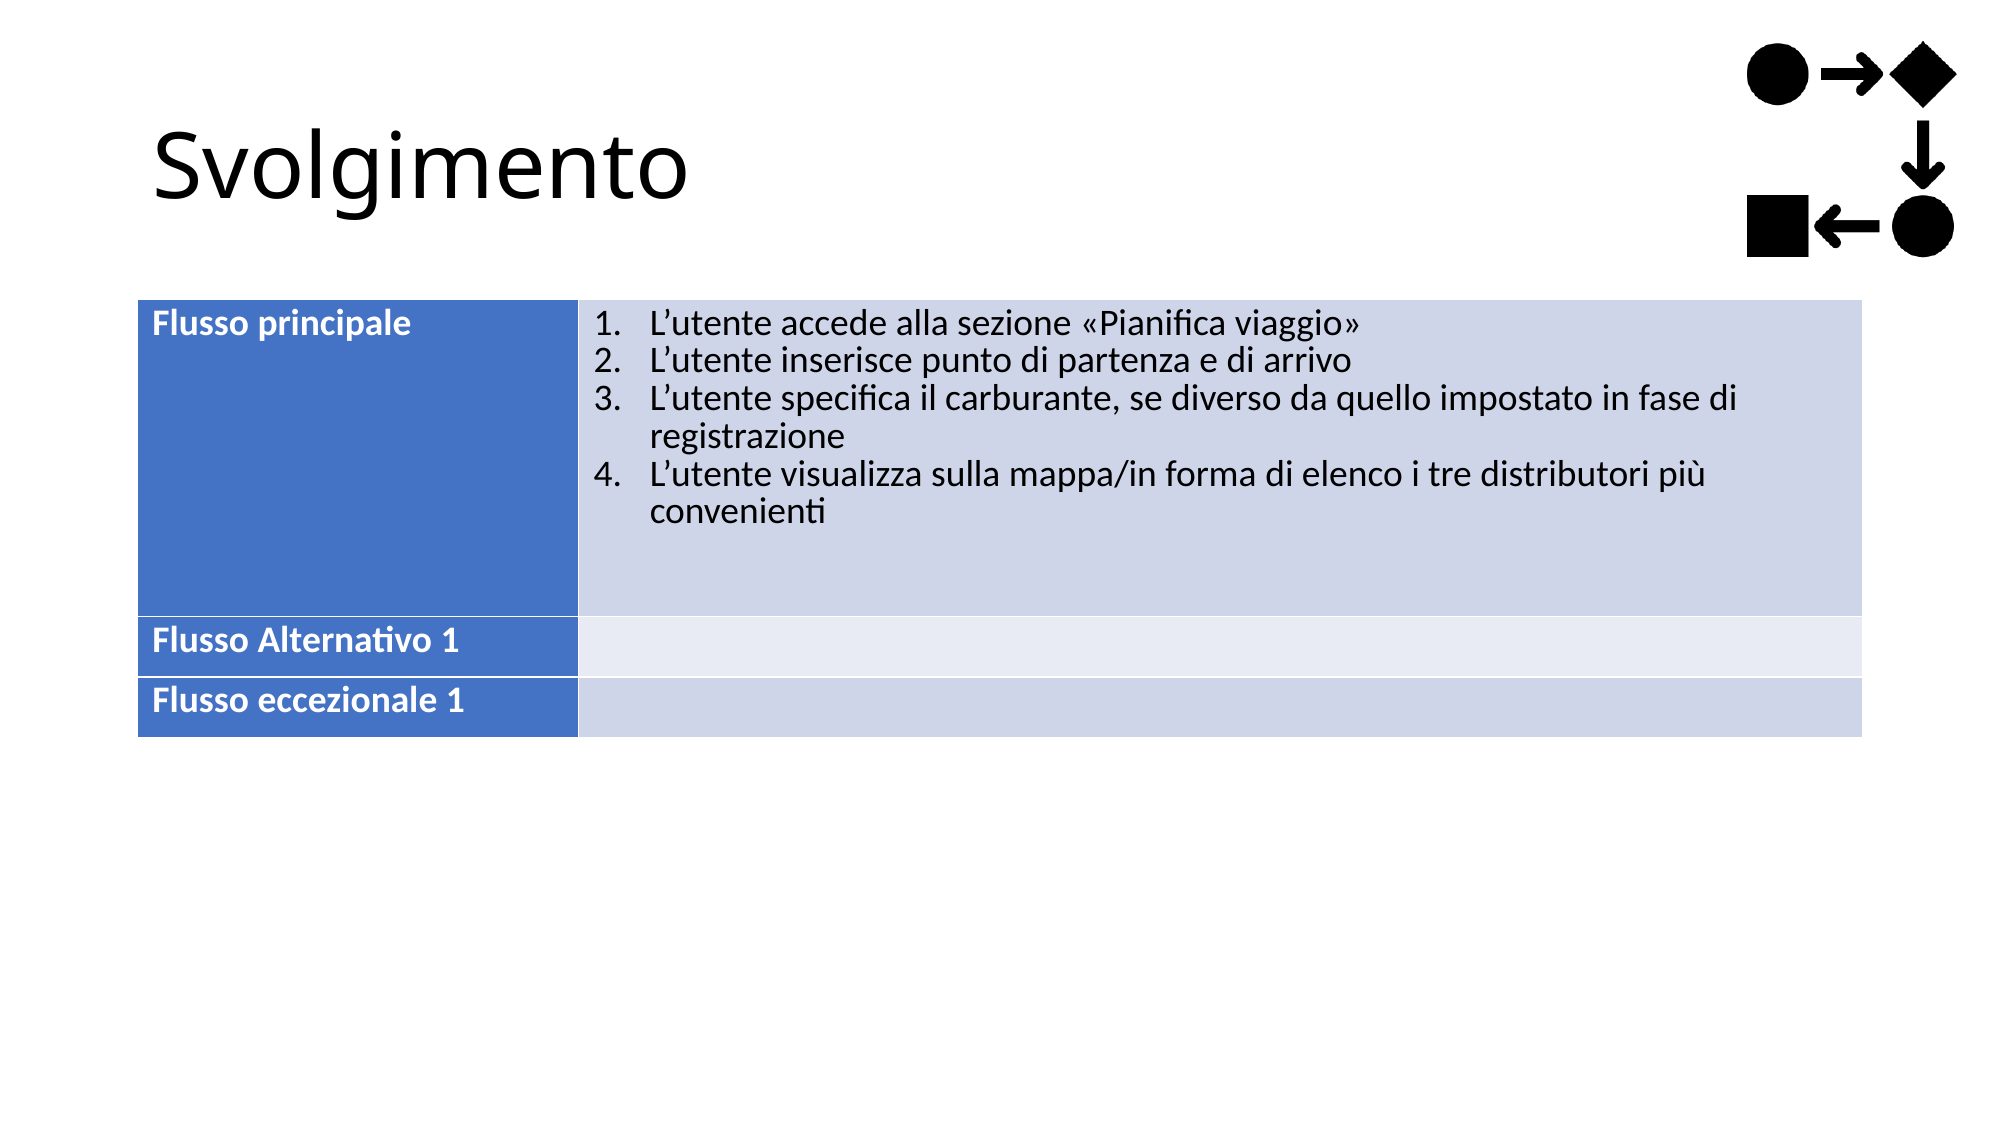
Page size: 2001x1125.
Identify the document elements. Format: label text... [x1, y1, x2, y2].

picture [1703, 0, 2000, 297]
table_cell [579, 678, 1862, 737]
table_cell [579, 617, 1862, 676]
title Svolgimento [137, 59, 1703, 278]
table_header L’utente accede alla sezione «Pianifica viaggio» L’utente inserisce punto di partenza e di arrivo L’utente specifica il carburante, se diverso da quello impostato in fase di registrazione L’utente visualizza sulla mappa/in forma di elenco i tre distributori più convenienti [579, 300, 1862, 616]
table_cell Flusso Alternativo 1 [138, 617, 578, 676]
table_header Flusso principale [138, 300, 578, 616]
table_cell Flusso eccezionale 1 [138, 678, 578, 737]
